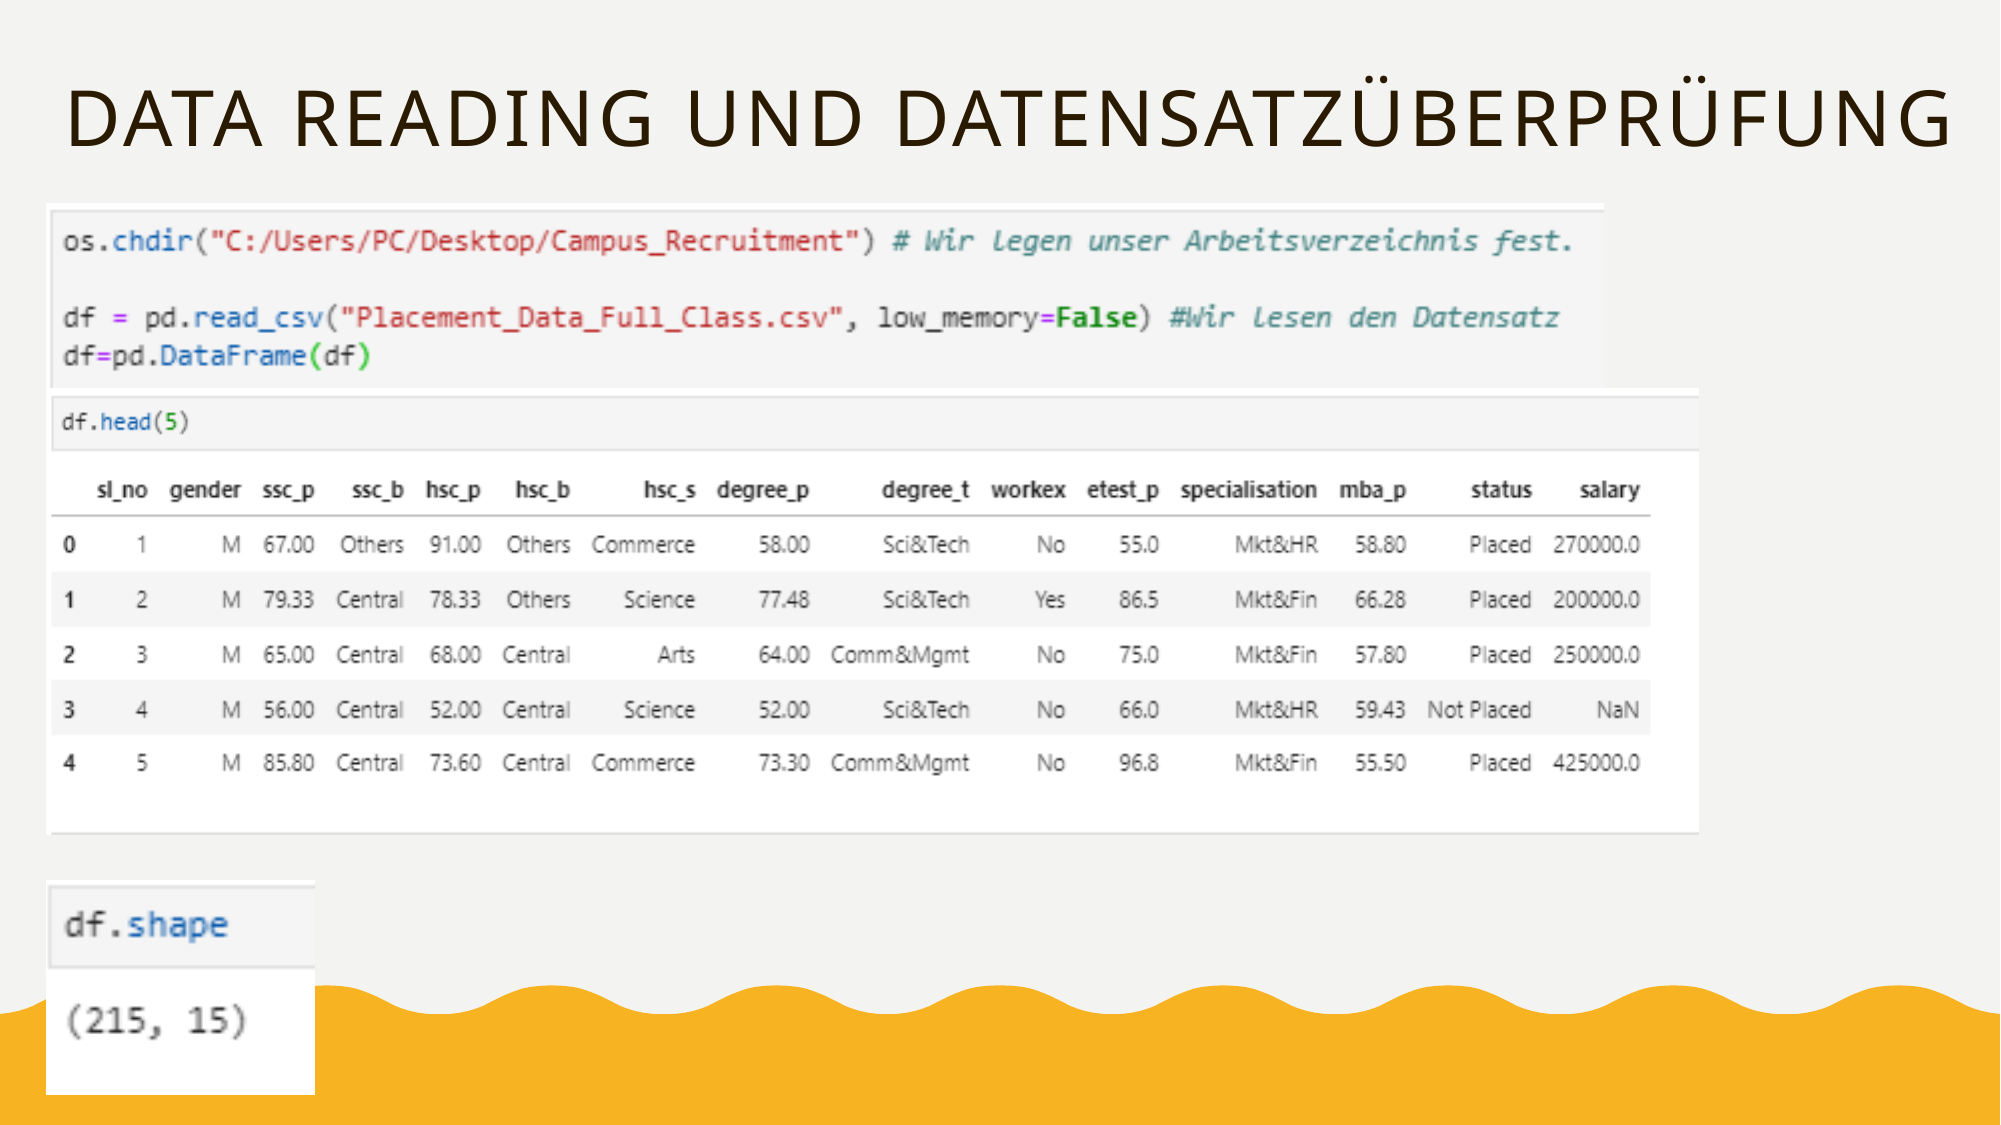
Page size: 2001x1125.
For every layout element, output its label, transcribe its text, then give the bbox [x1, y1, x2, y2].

text_box [0, 984, 2000, 1125]
picture [46, 203, 1699, 835]
title Data reading UND Datensatzüberprüfung [18, 30, 2000, 171]
text_box [0, 0, 2000, 1013]
picture [46, 880, 315, 1095]
